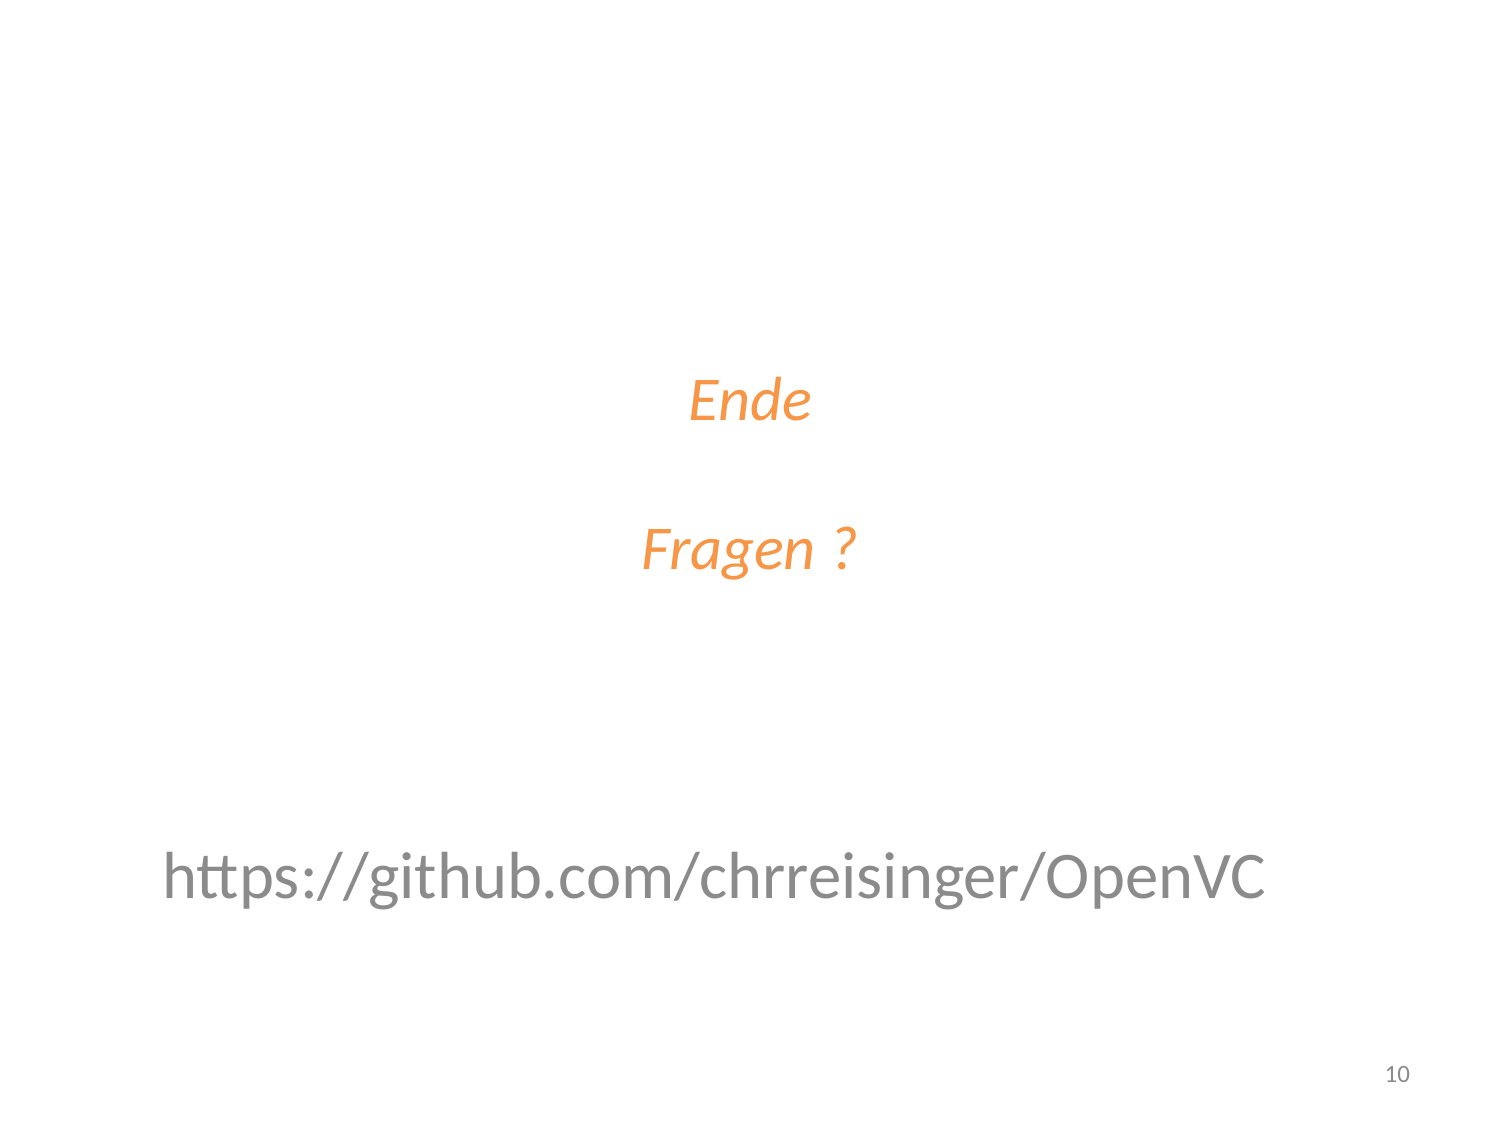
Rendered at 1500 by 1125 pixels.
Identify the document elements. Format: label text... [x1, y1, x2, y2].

subtitle https://github.com/chrreisinger/OpenVC [135, 637, 1294, 929]
slide_number 10 [1074, 1042, 1425, 1103]
title Ende Fragen ? [112, 349, 1388, 591]
